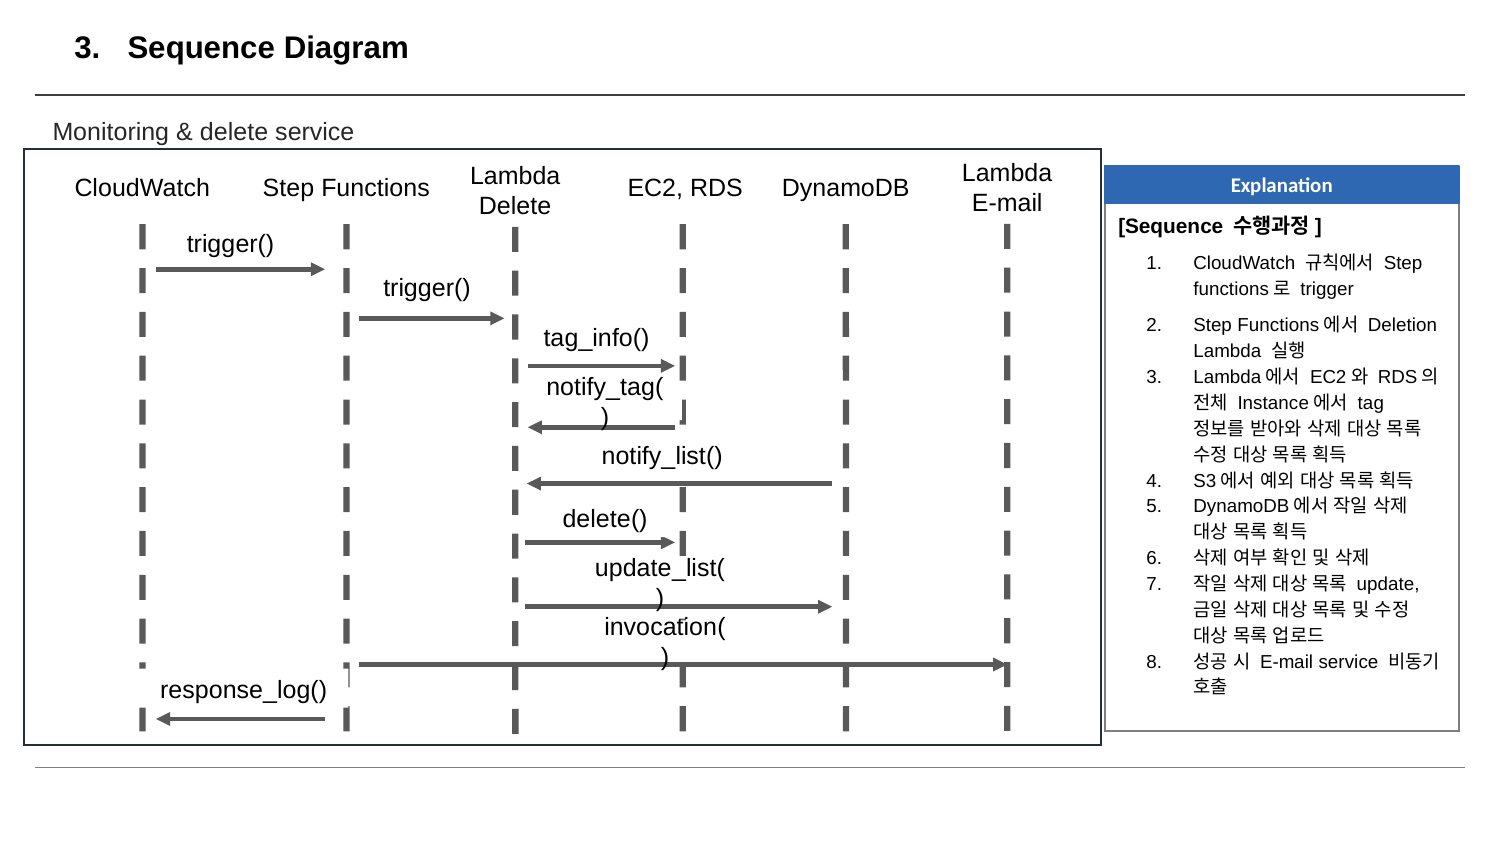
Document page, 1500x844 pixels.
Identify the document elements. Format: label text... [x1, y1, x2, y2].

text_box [24, 148, 1118, 746]
list Monitoring & delete service [41, 113, 1459, 162]
text_box [1122, 203, 1459, 731]
title Sequence Diagram [41, 16, 1459, 81]
text_box [Sequence 수행과정] CloudWatch 규칙에서 Step functions로 trigger Step Functions에서 Deletion Lambda 실행 Lambda에서 EC2와 RDS의 전체 Instance에서 tag 정보를 받아와 삭제 대상 목록 수정 대상 목록 획득 S3에서 예외 대상 목록 획득 DynamoDB에서 작일 삭제 대상 목록 획득 삭제 여부 확인 및 삭제 작일 삭제 대상 목록 update, 금일 삭제 대상 목록 및 수정 대상 목록 업로드 성공 시 E-mail service 비동기 호출 [1122, 202, 1454, 720]
text_box Explanation [1122, 165, 1459, 203]
